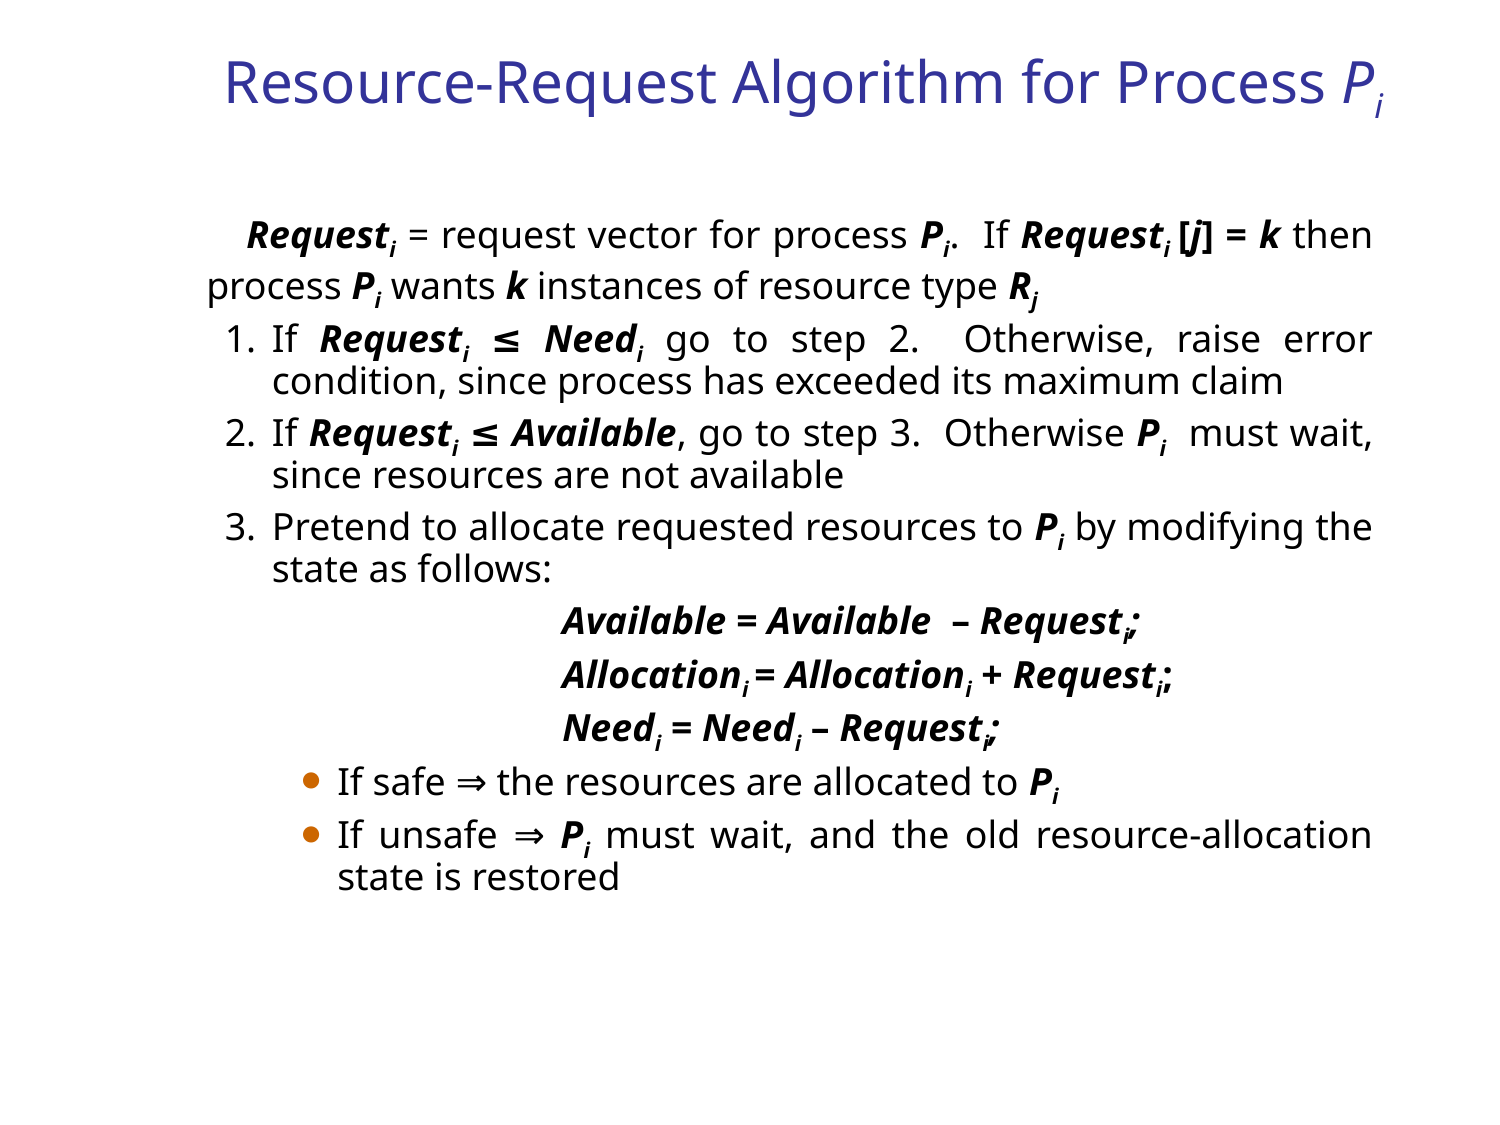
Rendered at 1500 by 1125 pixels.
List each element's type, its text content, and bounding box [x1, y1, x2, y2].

list Requesti = request vector for process Pi. If Requesti [j] = k then process Pi wants k instances of resource type Rj 1. If Requesti ≤ Needi go to step 2. Otherwise, raise error condition, since process has exceeded its maximum claim 2. If Requesti ≤ Available, go to step 3. Otherwise Pi must wait, since resources are not available 3. Pretend to allocate requested resources to Pi by modifying the state as follows: Available = Available – Requesti; Allocationi = Allocationi + Requesti; Needi = Needi – Requesti; If safe ⇒ the resources are allocated to Pi If unsafe ⇒ Pi must wait, and the old resource-allocation state is restored [134, 182, 1389, 952]
title Resource-Request Algorithm for Process Pi [208, 38, 1500, 113]
